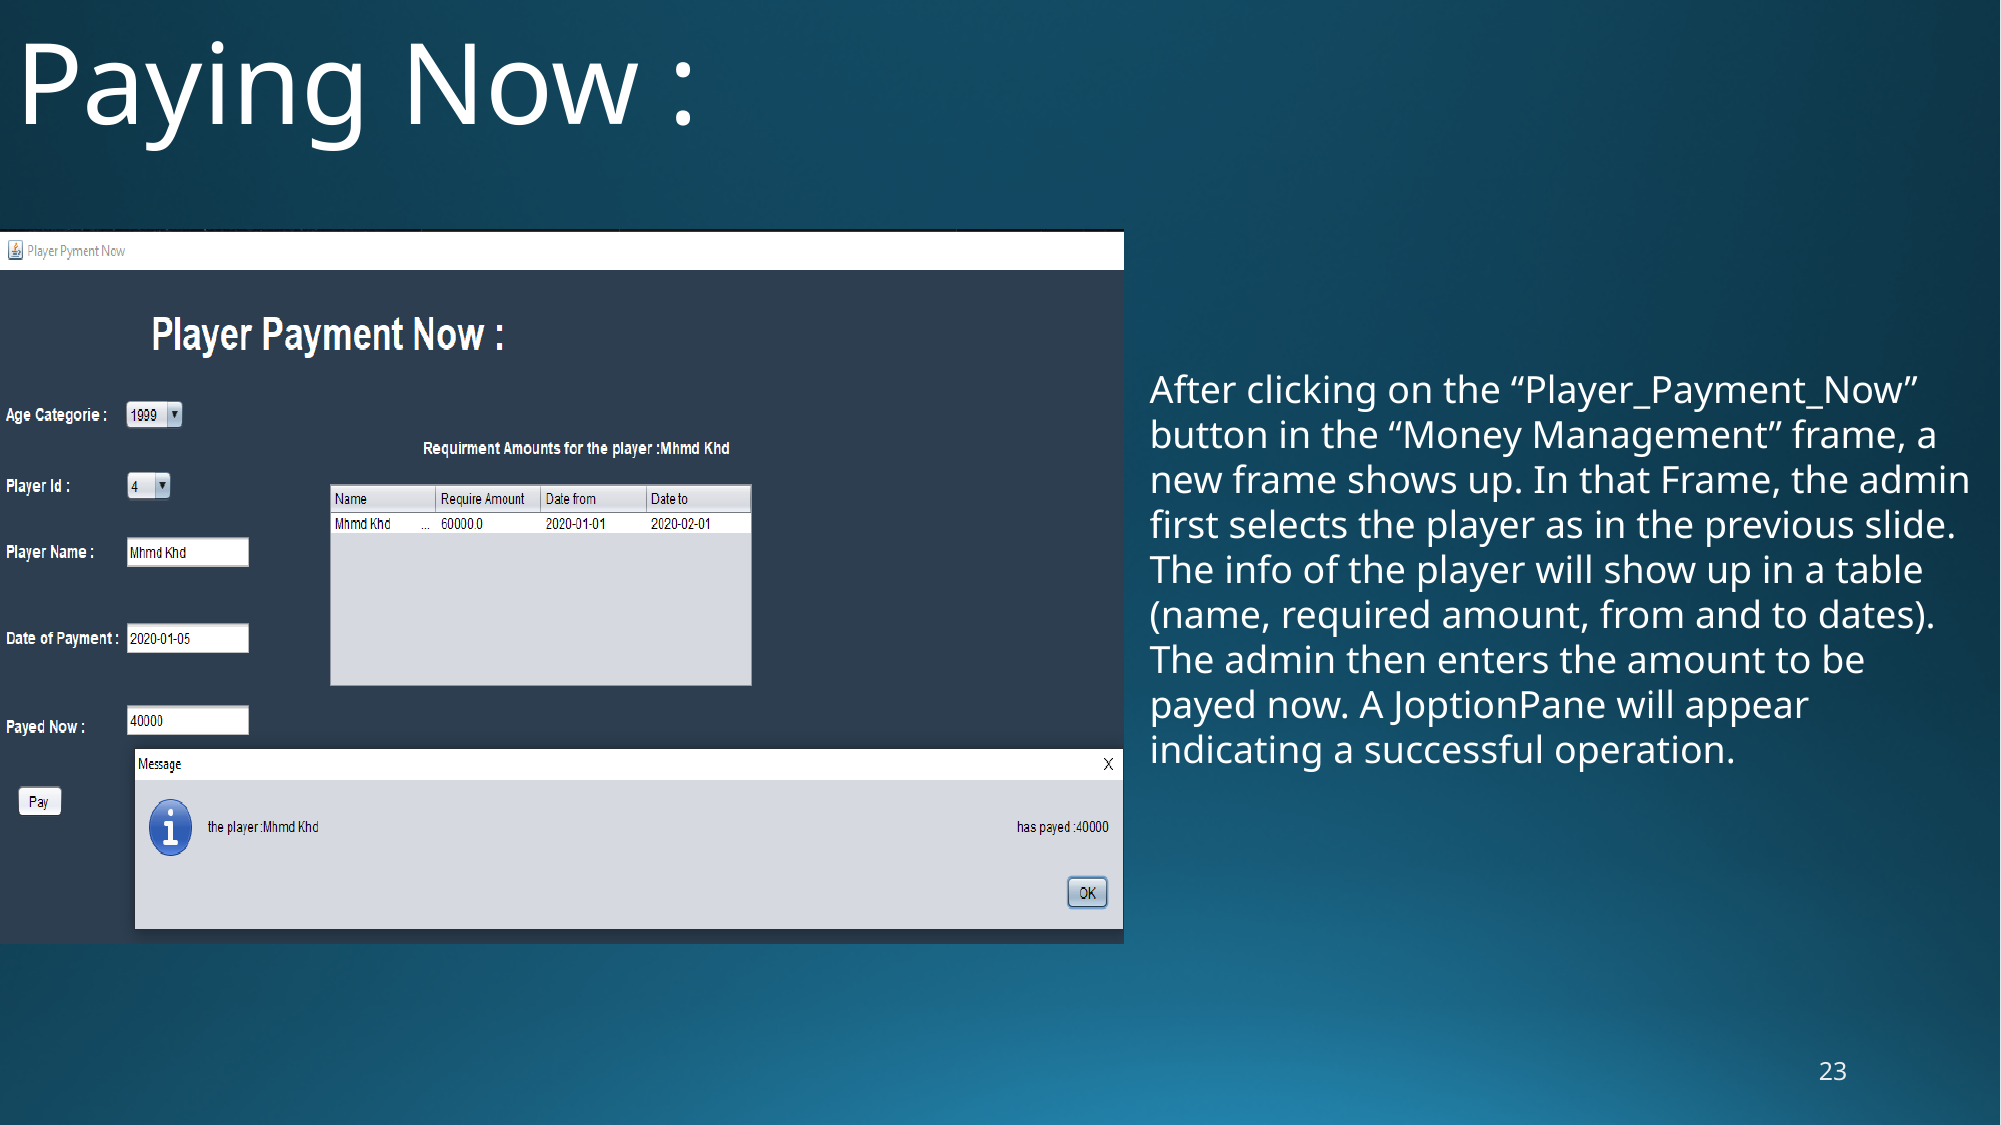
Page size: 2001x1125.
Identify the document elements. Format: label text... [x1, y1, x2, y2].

title Paying Now : [0, 0, 1725, 177]
text_box After clicking on the “Player_Payment_Now” button in the “Money Management” frame, a new frame shows up. In that Frame, the admin first selects the player as in the previous slide. The info of the player will show up in a table (name, required amount, from and to dates). The admin then enters the amount to be payed now. A JoptionPane will appear indicating a successful operation. [1134, 359, 1988, 779]
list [0, 229, 1124, 944]
slide_number 23 [1412, 1042, 1863, 1103]
picture [0, 0, 2001, 1125]
